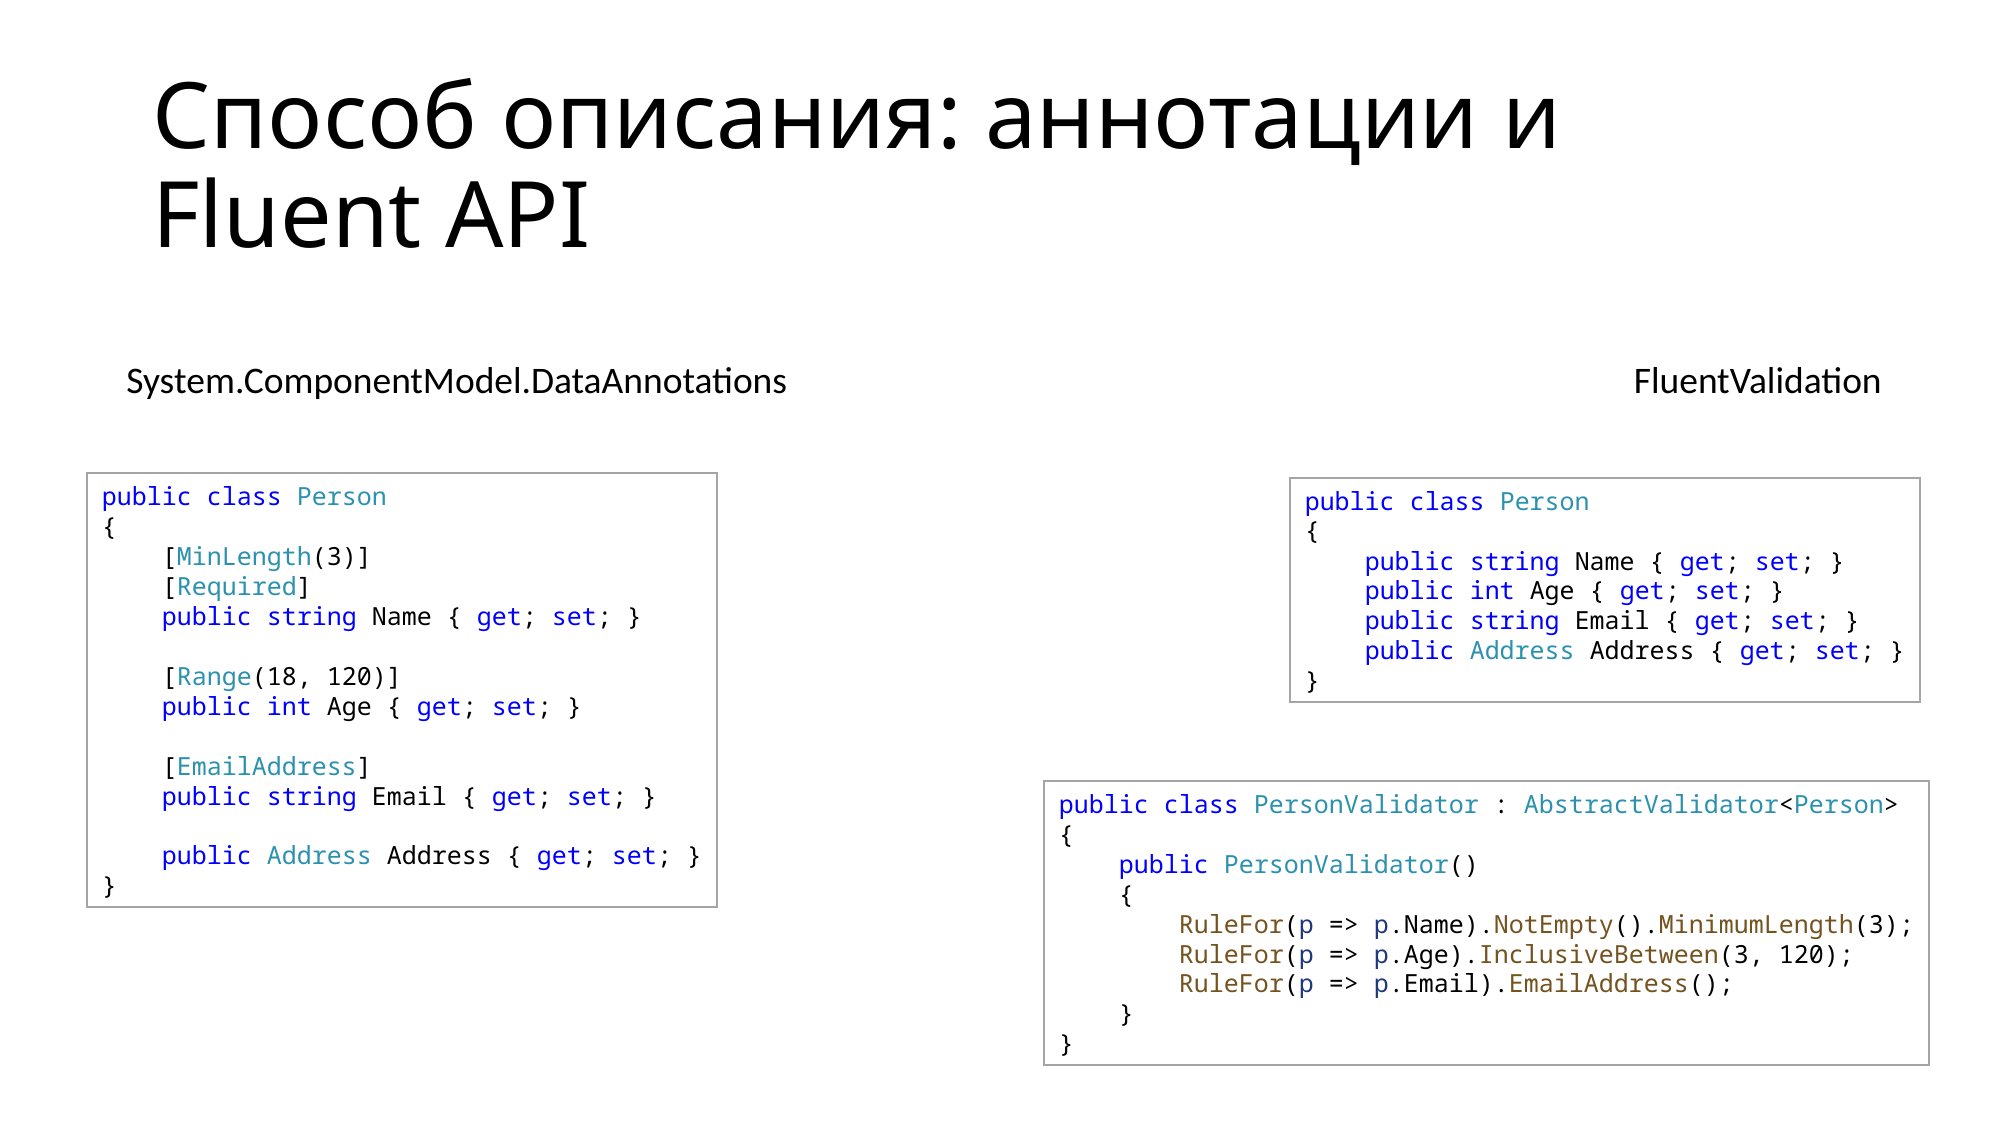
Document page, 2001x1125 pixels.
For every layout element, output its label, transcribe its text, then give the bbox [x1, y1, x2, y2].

title Способ описания: аннотации и Fluent API [137, 59, 1863, 278]
text_box public class Person { public string Name { get; set; } public int Age { get; set; } public string Email { get; set; } public Address Address { get; set; } } [1289, 477, 1921, 703]
text_box FluentValidation [1619, 348, 1897, 409]
text_box System.ComponentModel.DataAnnotations [111, 348, 803, 409]
text_box public class PersonValidator : AbstractValidator<Person> { public PersonValidator() { RuleFor(p => p.Name).NotEmpty().MinimumLength(3); RuleFor(p => p.Age).InclusiveBetween(3, 120); RuleFor(p => p.Email).EmailAddress(); } } [1043, 780, 1930, 1066]
text_box public class Person { [MinLength(3)] [Required] public string Name { get; set; } [Range(18, 120)] public int Age { get; set; } [EmailAddress] public string Email { get; set; } public Address Address { get; set; } } [86, 472, 718, 908]
